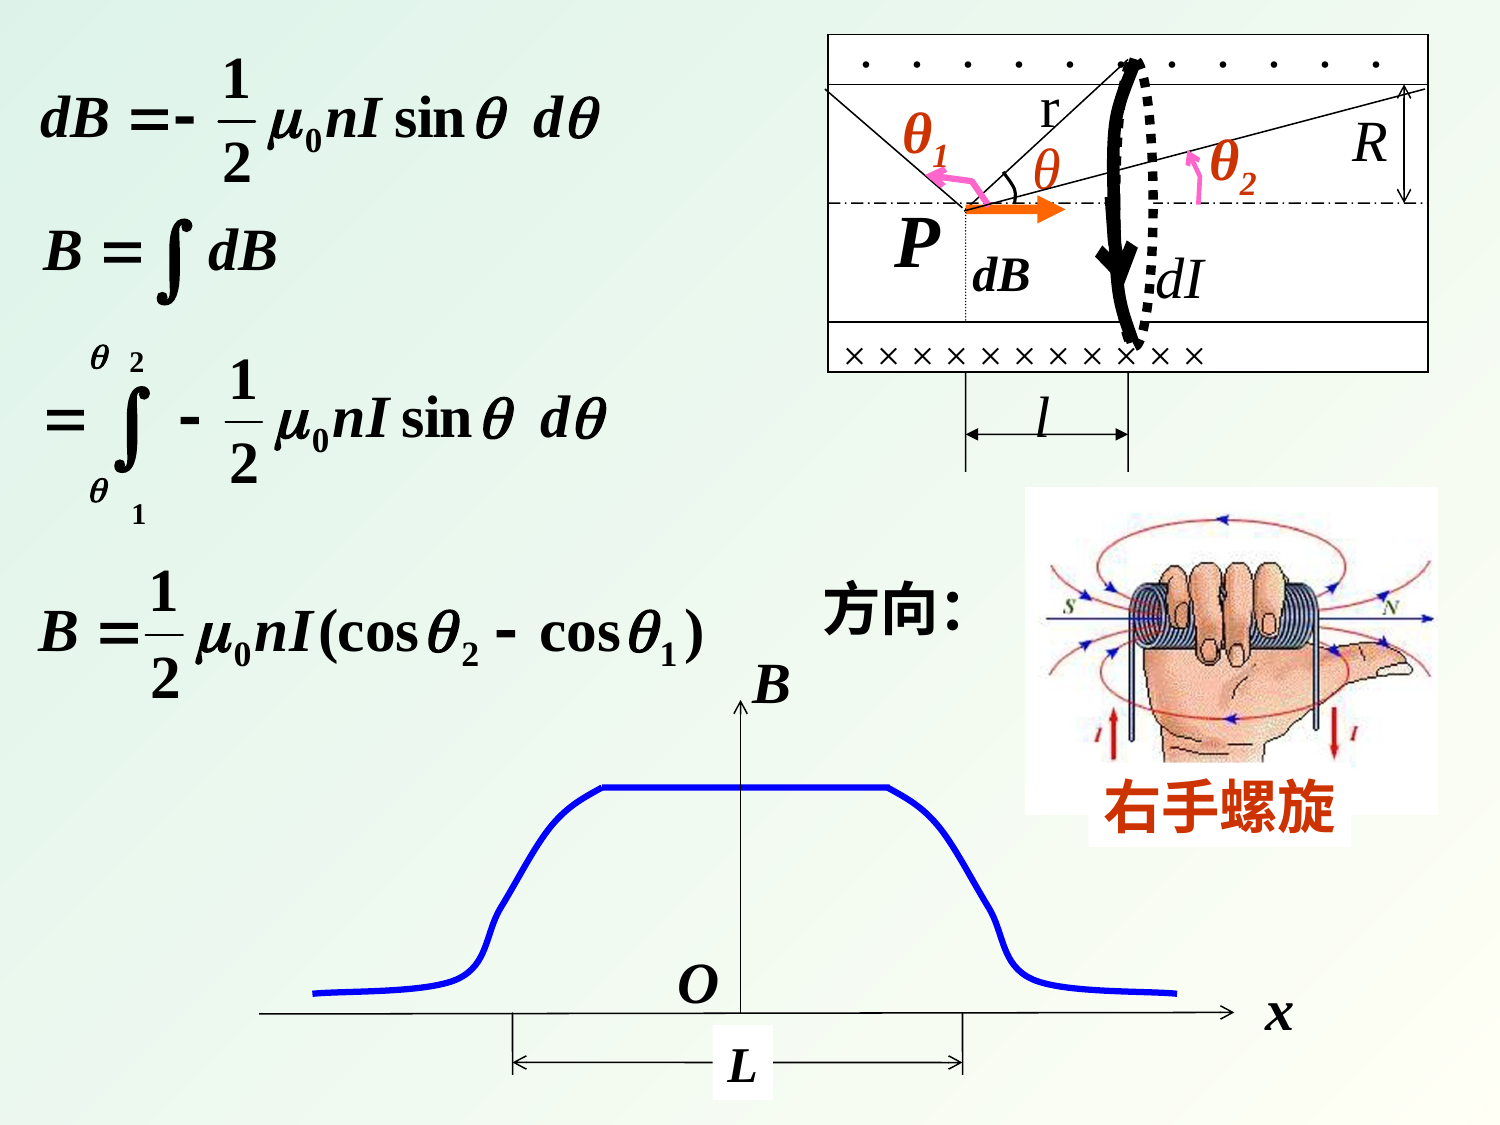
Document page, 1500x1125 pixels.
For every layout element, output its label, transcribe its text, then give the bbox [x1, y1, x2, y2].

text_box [827, 18, 1441, 472]
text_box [32, 37, 613, 197]
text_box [32, 197, 623, 538]
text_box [258, 637, 1310, 1101]
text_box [824, 87, 1426, 212]
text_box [1024, 487, 1438, 848]
text_box 方向： [807, 564, 1012, 635]
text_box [26, 548, 713, 713]
